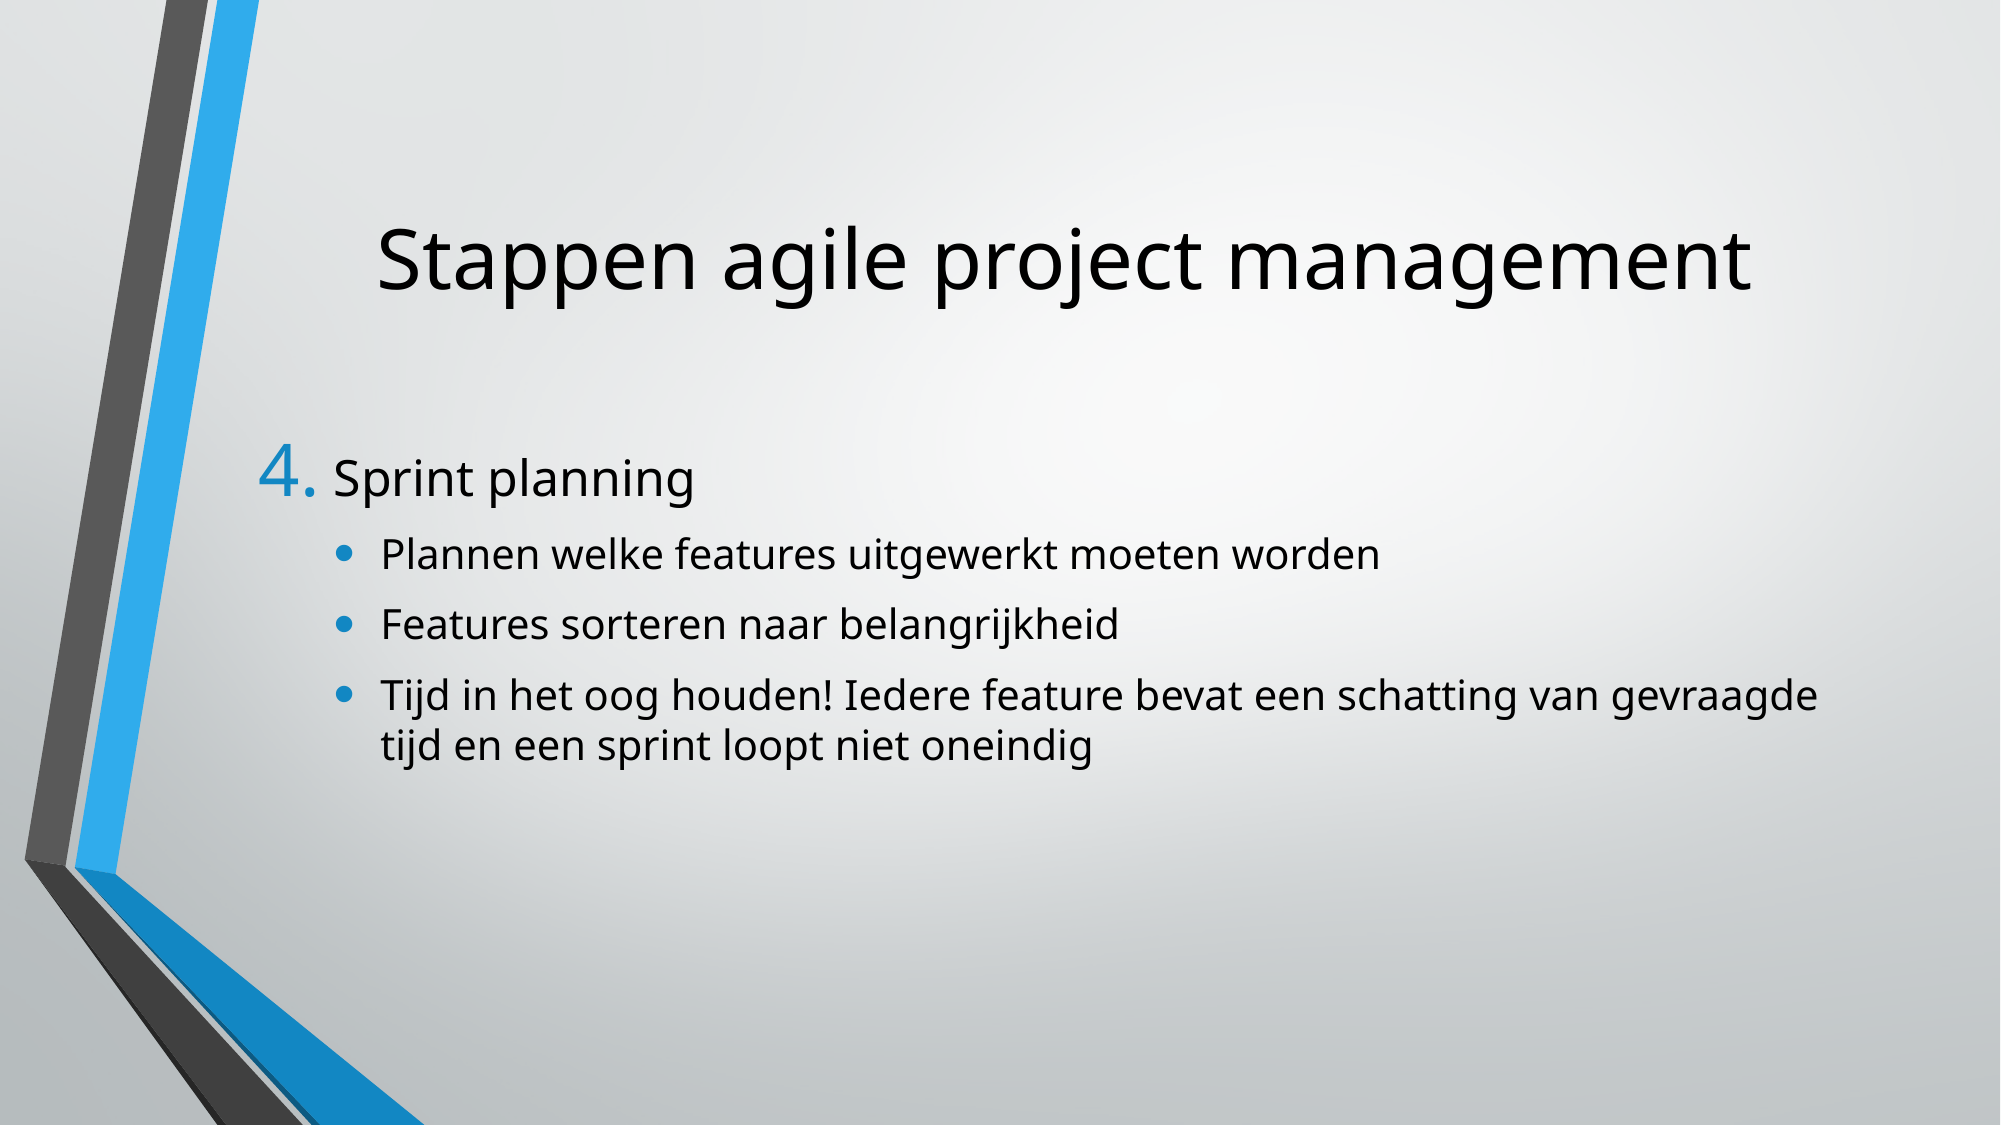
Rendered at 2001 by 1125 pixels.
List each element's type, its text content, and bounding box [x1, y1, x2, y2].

title Stappen agile project management [243, 112, 1887, 400]
list Sprint planning Plannen welke features uitgewerkt moeten worden Features sorteren naar belangrijkheid Tijd in het oog houden! Iedere feature bevat een schatting van gevraagde tijd en een sprint loopt niet oneindig [243, 437, 1887, 950]
